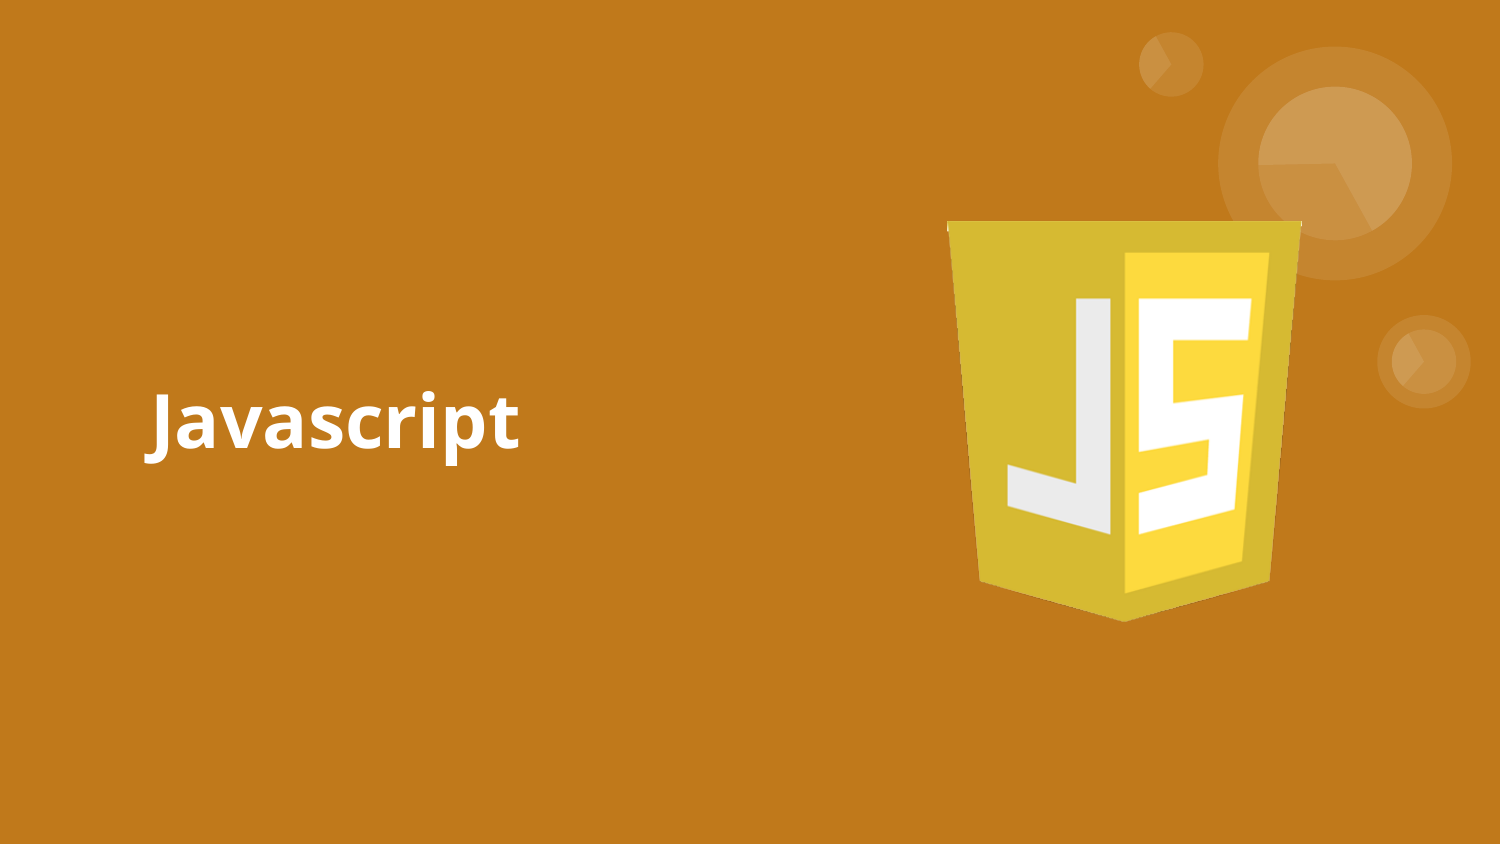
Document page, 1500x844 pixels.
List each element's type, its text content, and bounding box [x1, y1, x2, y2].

title Javascript [135, 125, 1097, 712]
picture [947, 220, 1302, 623]
